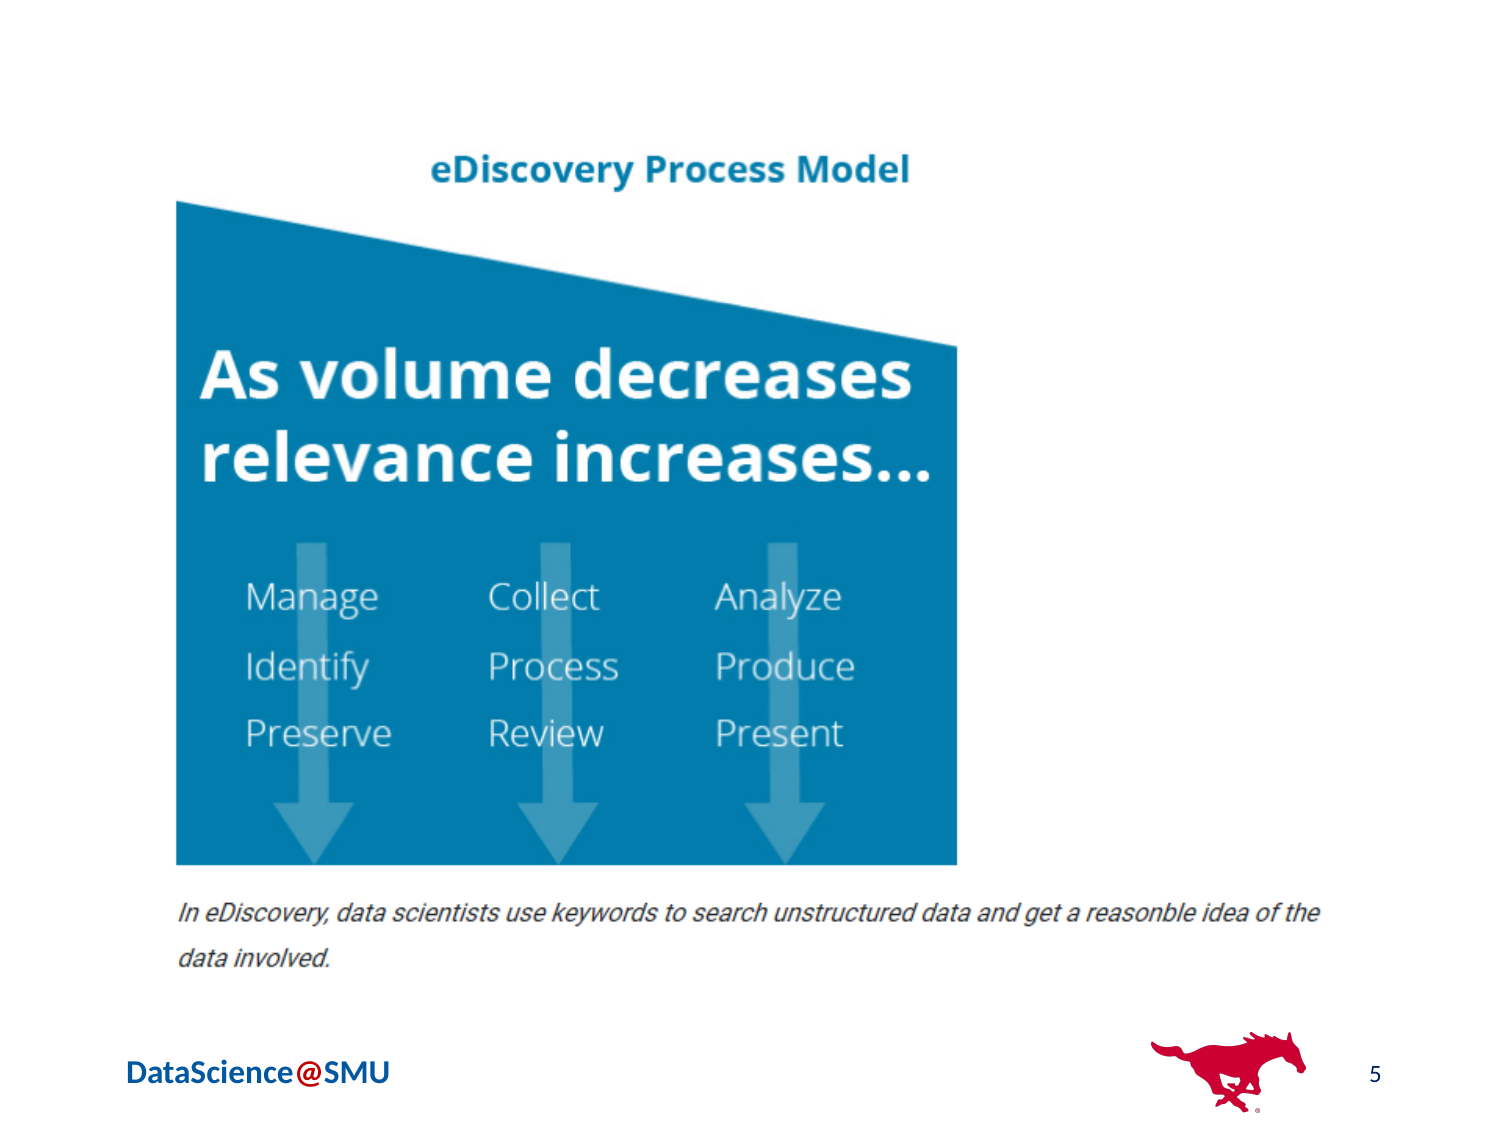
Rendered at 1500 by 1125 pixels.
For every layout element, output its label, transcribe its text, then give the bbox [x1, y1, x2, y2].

slide_number 5 [1059, 1042, 1397, 1103]
picture [1151, 1032, 1306, 1042]
picture [153, 139, 1347, 986]
picture [1151, 1103, 1306, 1113]
